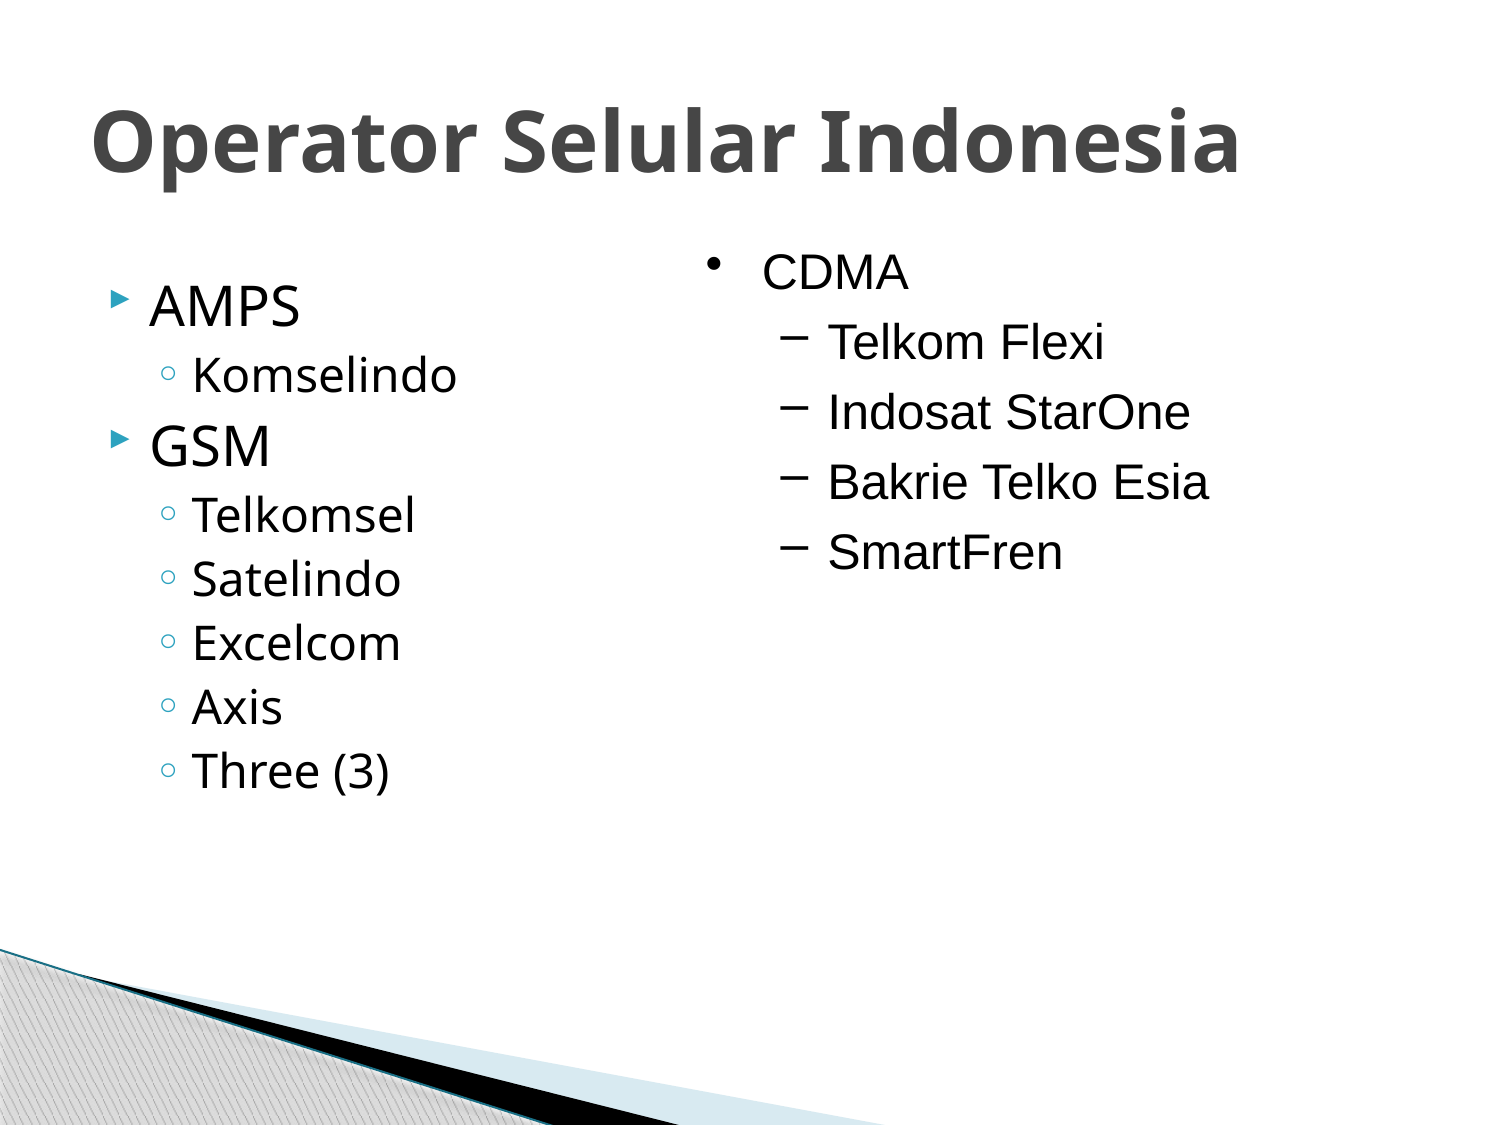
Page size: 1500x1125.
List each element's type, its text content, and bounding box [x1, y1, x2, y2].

text_box CDMA Telkom Flexi Indosat StarOne Bakrie Telko Esia SmartFren [690, 231, 1248, 1071]
title Operator Selular Indonesia [75, 45, 1425, 233]
list AMPS Komselindo GSM Telkomsel Satelindo Excelcom Axis Three (3) [75, 262, 632, 1005]
